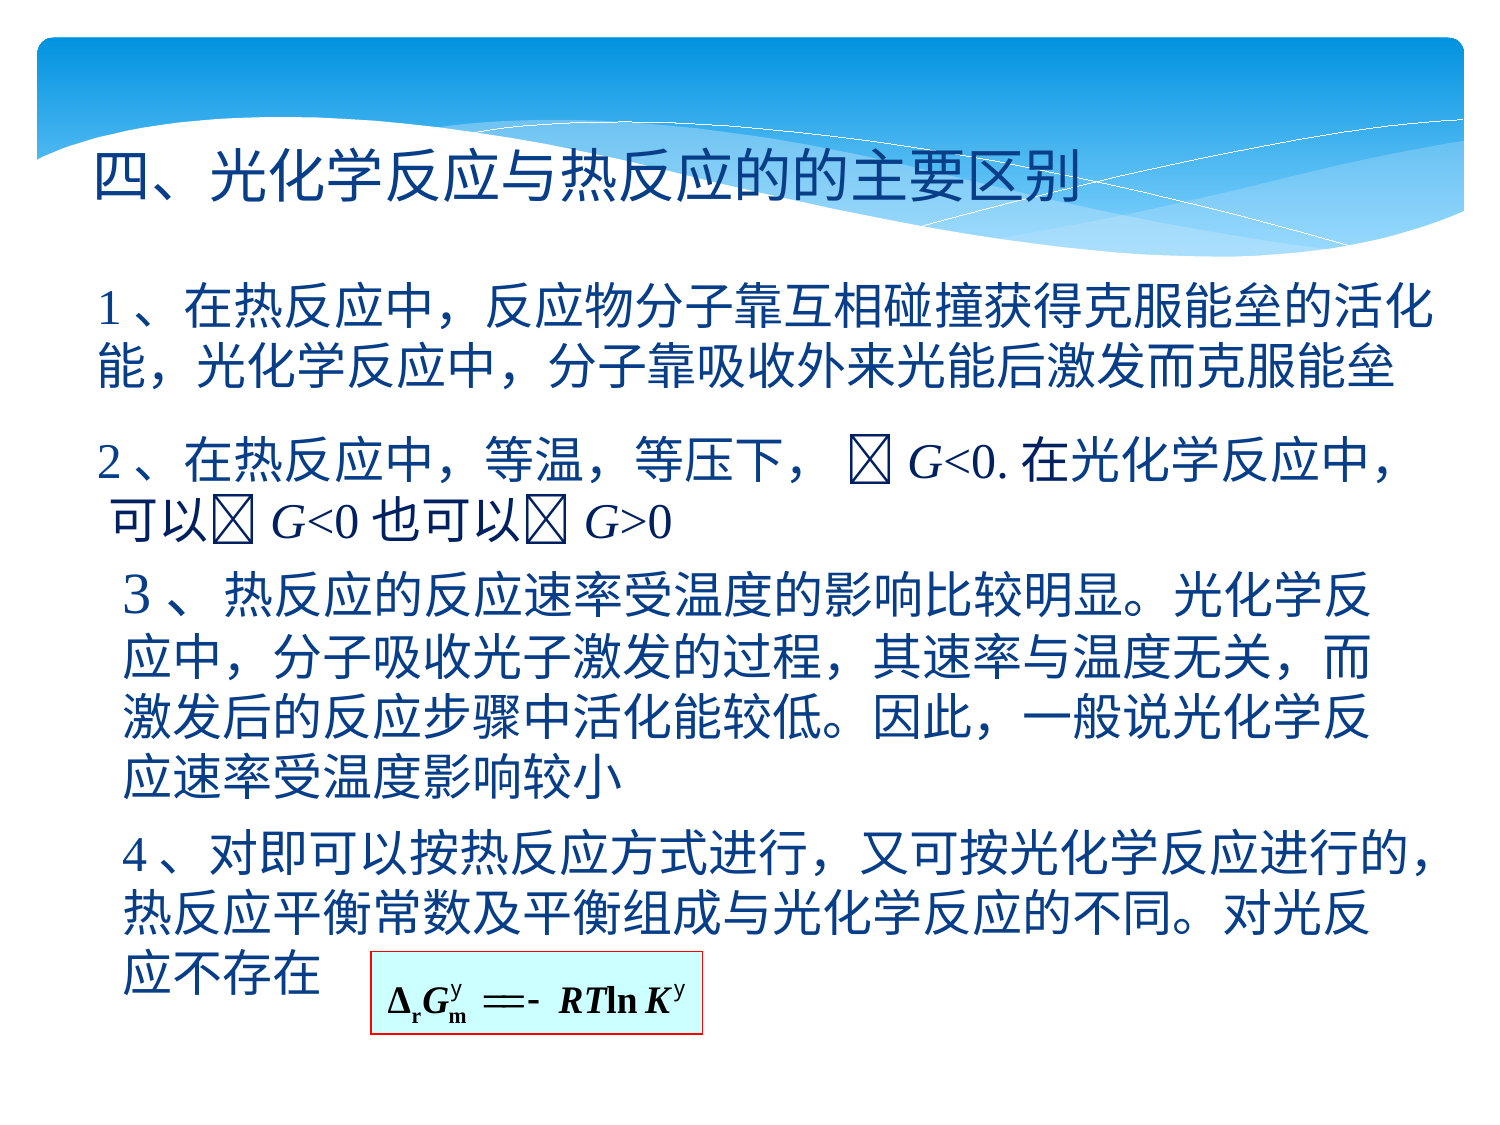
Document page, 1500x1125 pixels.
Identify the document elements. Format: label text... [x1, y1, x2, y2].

text_box 3、热反应的反应速率受温度的影响比较明显。光化学反应中，分子吸收光子激发的过程，其速率与温度无关，而激发后的反应步骤中活化能较低。因此，一般说光化学反应速率受温度影响较小 [107, 547, 1429, 813]
text_box 2、在热反应中，等温，等压下， G<0.在光化学反应中， 可以G<0也可以G>0 [82, 420, 1404, 556]
text_box 1、在热反应中，反应物分子靠互相碰撞获得克服能垒的活化能，光化学反应中，分子靠吸收外来光能后激发而克服能垒 [82, 267, 1454, 402]
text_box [371, 951, 703, 1034]
text_box 4、对即可以按热反应方式进行，又可按光化学反应进行的，热反应平衡常数及平衡组成与光化学反应的不同。对光反应不存在 [107, 813, 1429, 1009]
text_box 四、光化学反应与热反应的的主要区别 [78, 131, 1152, 217]
